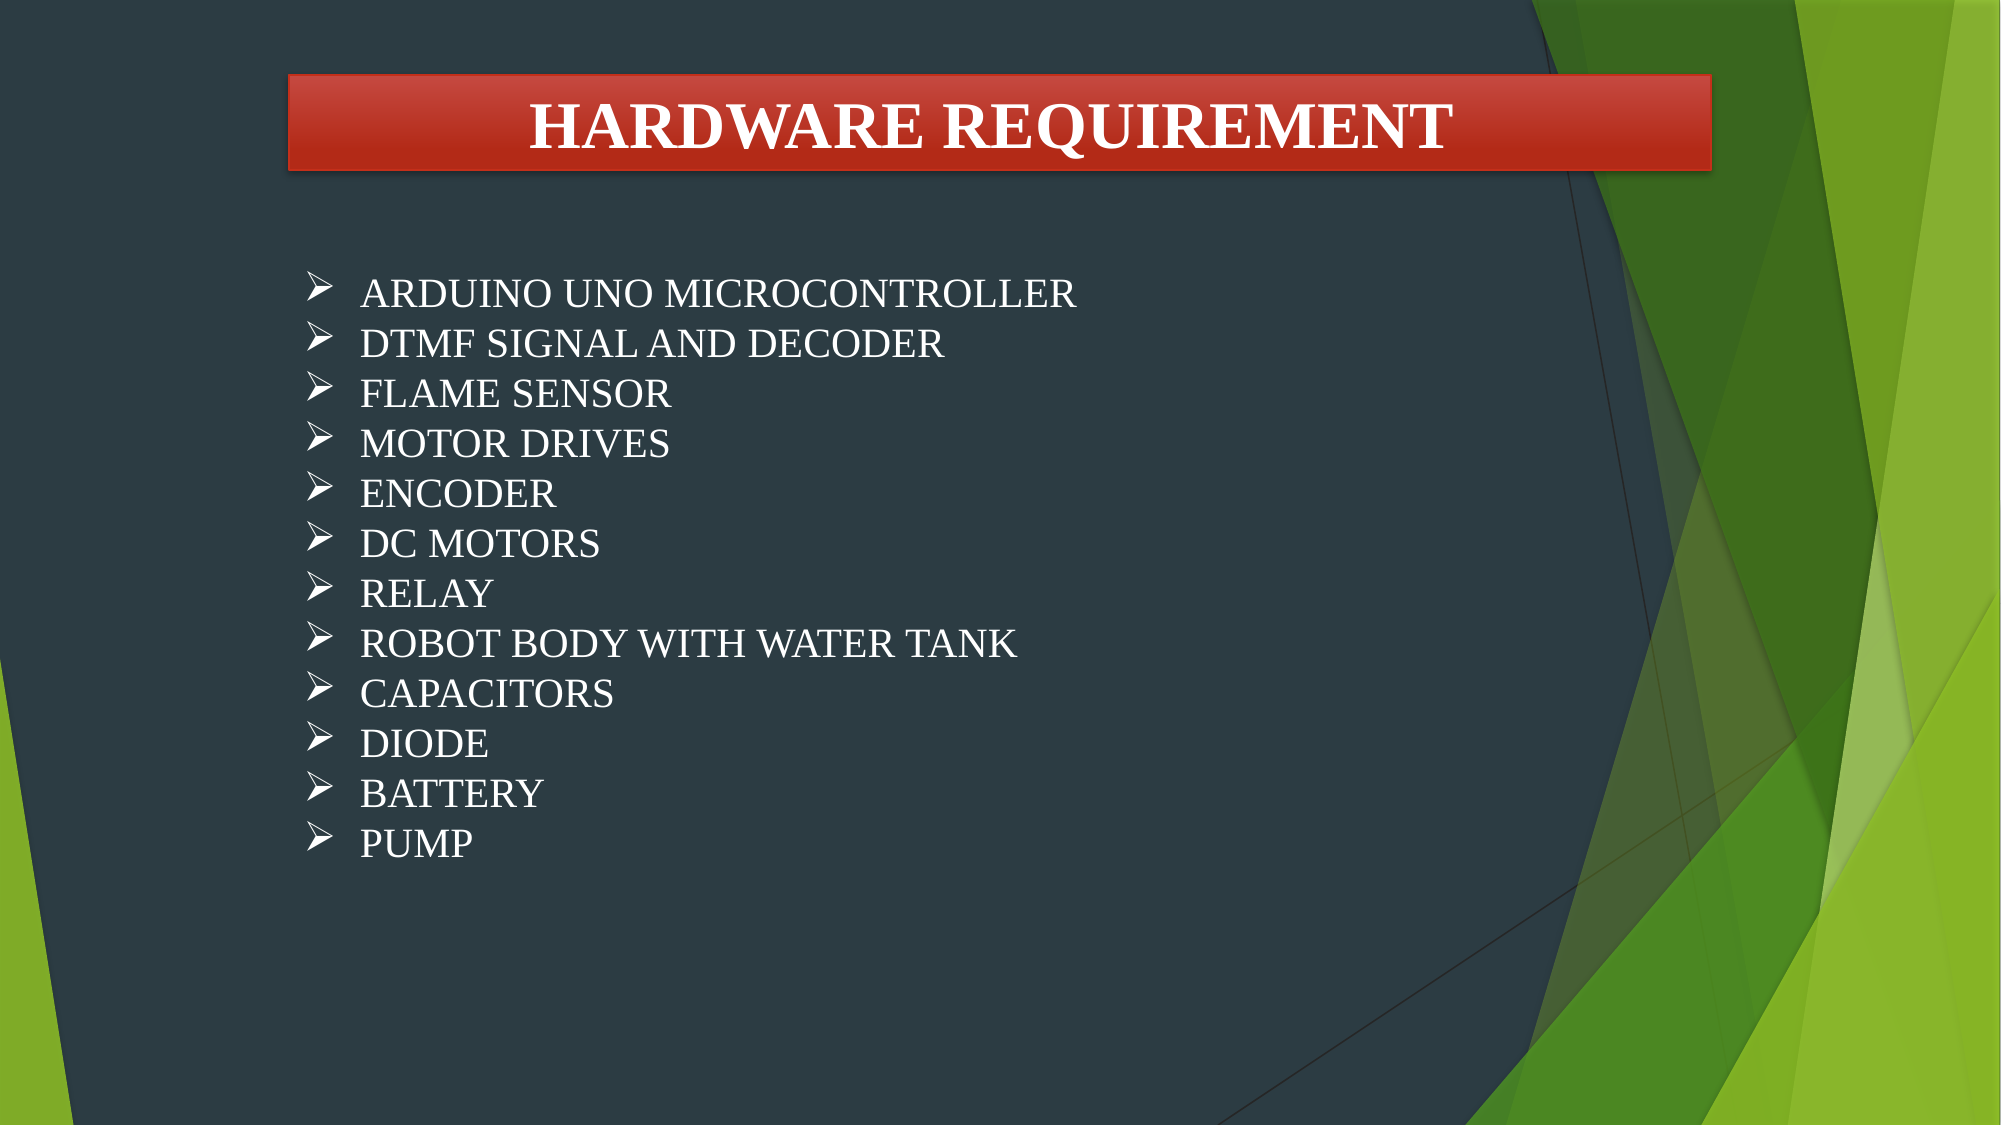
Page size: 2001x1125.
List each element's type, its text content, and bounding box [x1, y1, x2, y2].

text_box HARDWARE REQUIREMENT [288, 74, 1712, 171]
text_box ARDUINO UNO MICROCONTROLLER DTMF SIGNAL AND DECODER FLAME SENSOR MOTOR DRIVES ENCODER DC MOTORS RELAY ROBOT BODY WITH WATER TANK CAPACITORS DIODE BATTERY PUMP [288, 258, 1500, 874]
